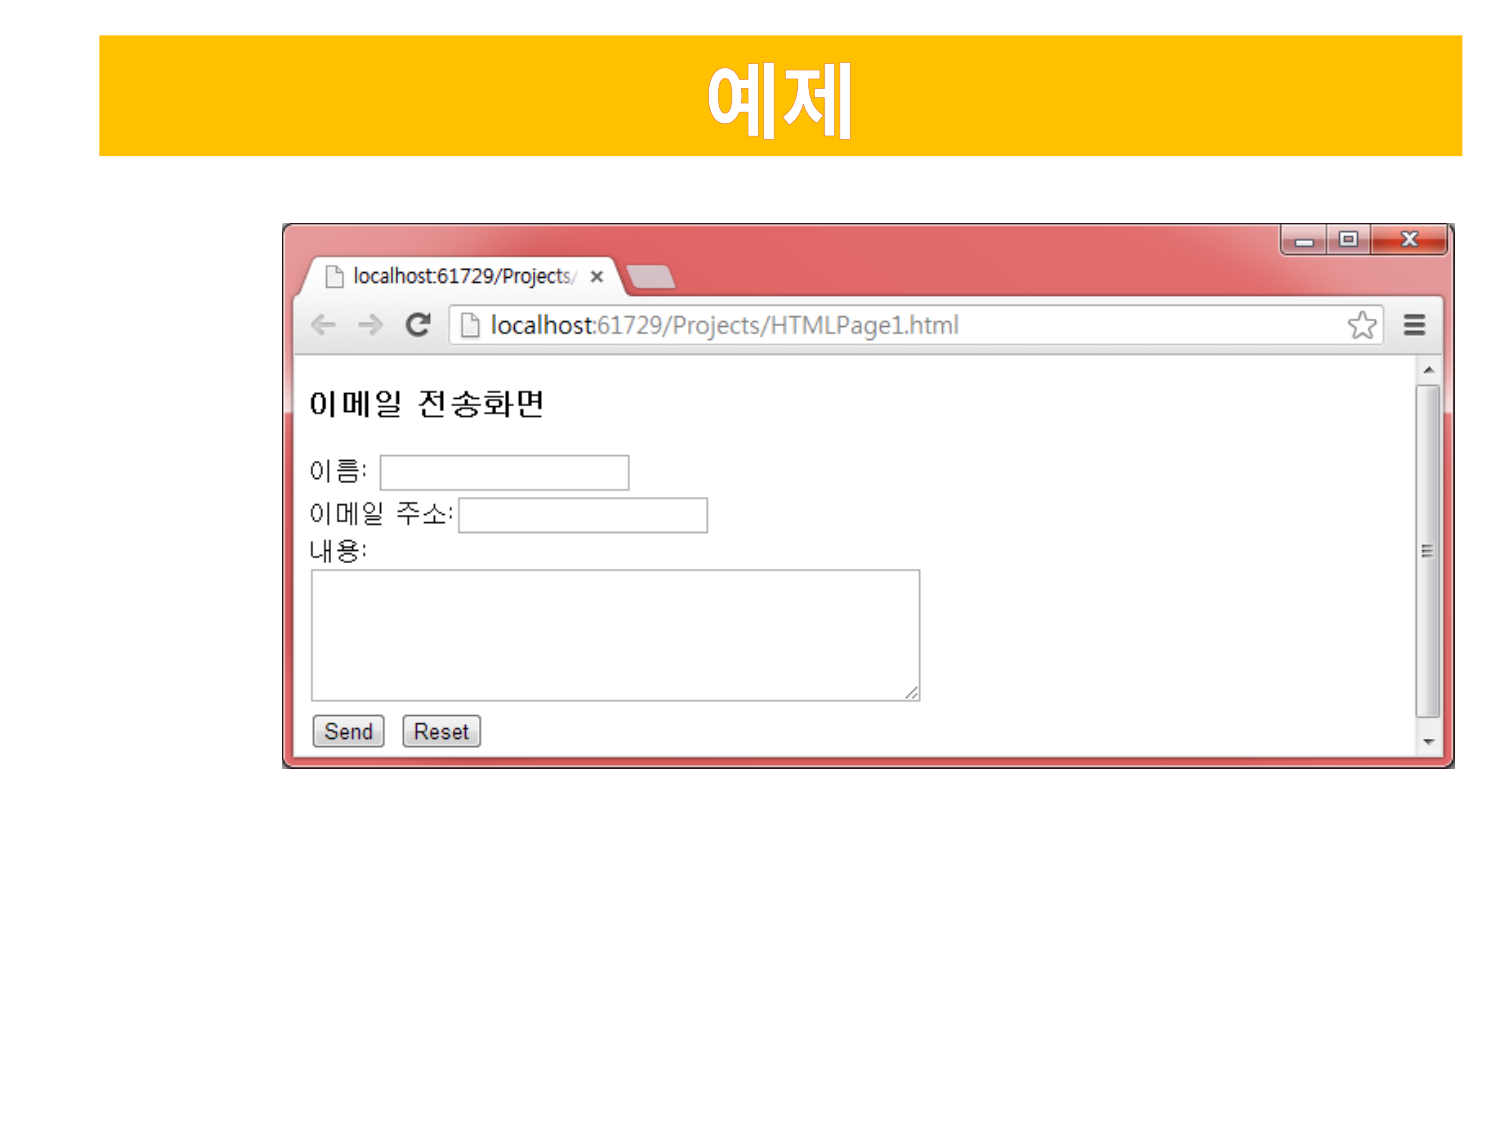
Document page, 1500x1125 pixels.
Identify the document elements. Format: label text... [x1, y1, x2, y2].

title 예제 [99, 35, 1463, 157]
picture [282, 223, 1455, 769]
